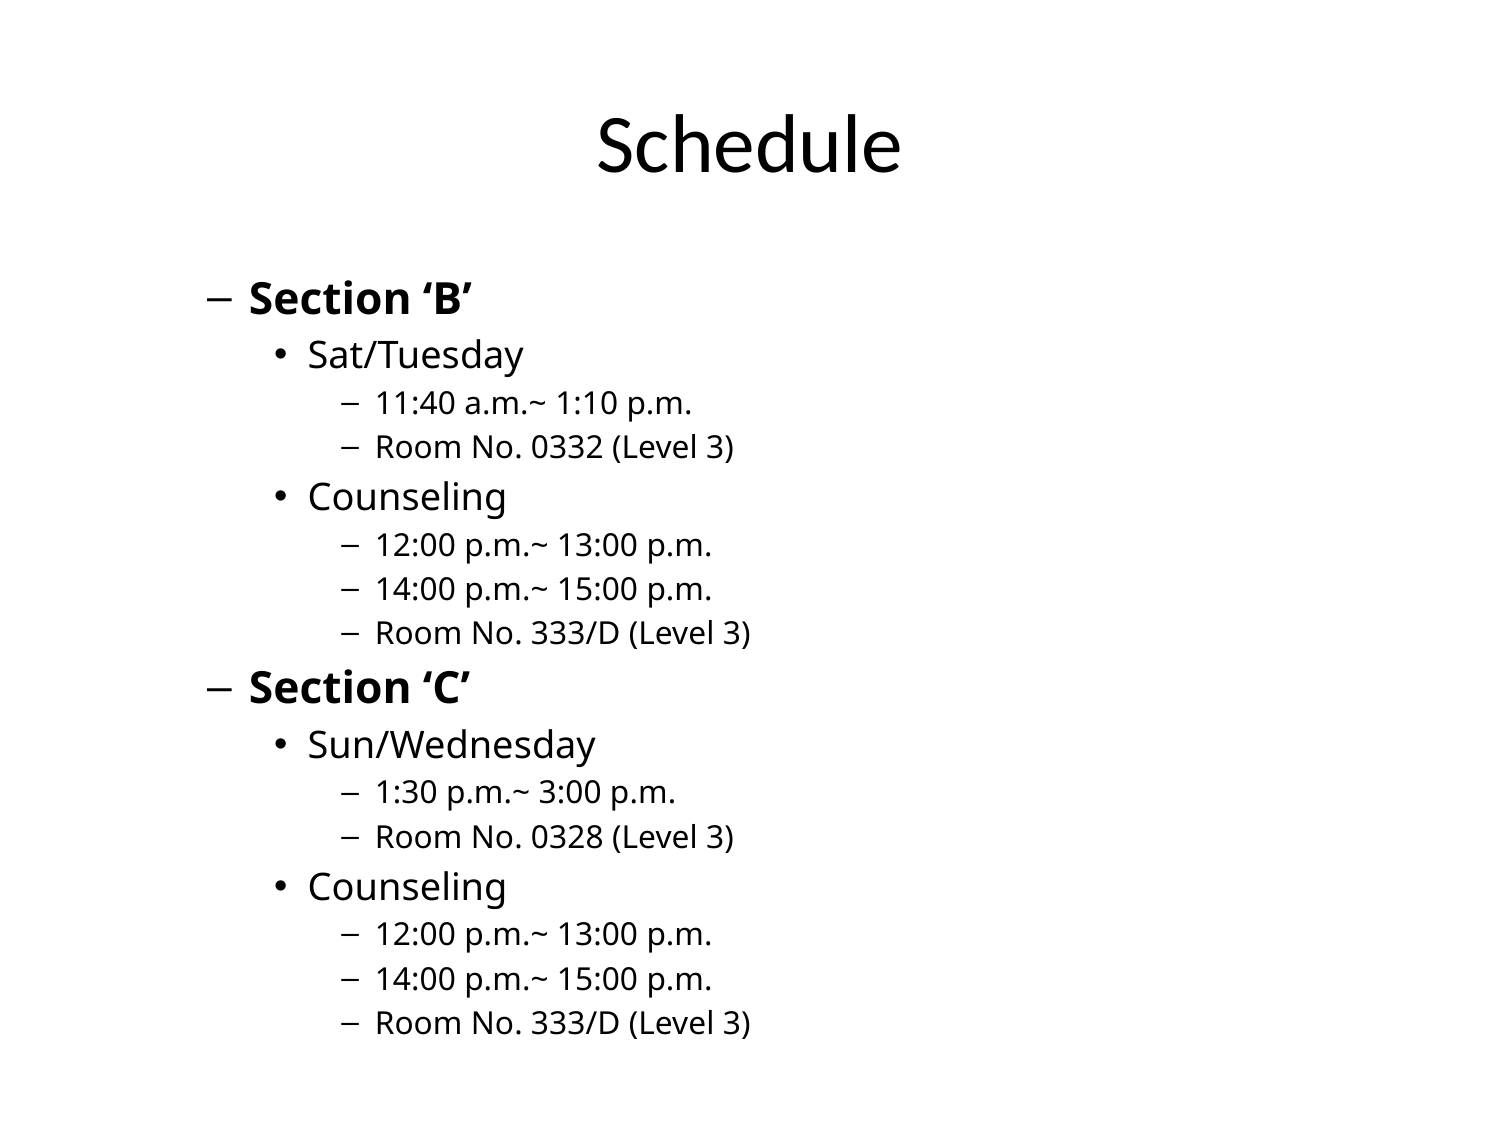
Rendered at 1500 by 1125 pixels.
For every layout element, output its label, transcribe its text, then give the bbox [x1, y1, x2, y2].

title Schedule [75, 45, 1425, 233]
list Section ‘B’ Sat/Tuesday 11:40 a.m.~ 1:10 p.m. Room No. 0332 (Level 3) Counseling 12:00 p.m.~ 13:00 p.m. 14:00 p.m.~ 15:00 p.m. Room No. 333/D (Level 3) Section ‘C’ Sun/Wednesday 1:30 p.m.~ 3:00 p.m. Room No. 0328 (Level 3) Counseling 12:00 p.m.~ 13:00 p.m. 14:00 p.m.~ 15:00 p.m. Room No. 333/D (Level 3) [125, 262, 1388, 1050]
